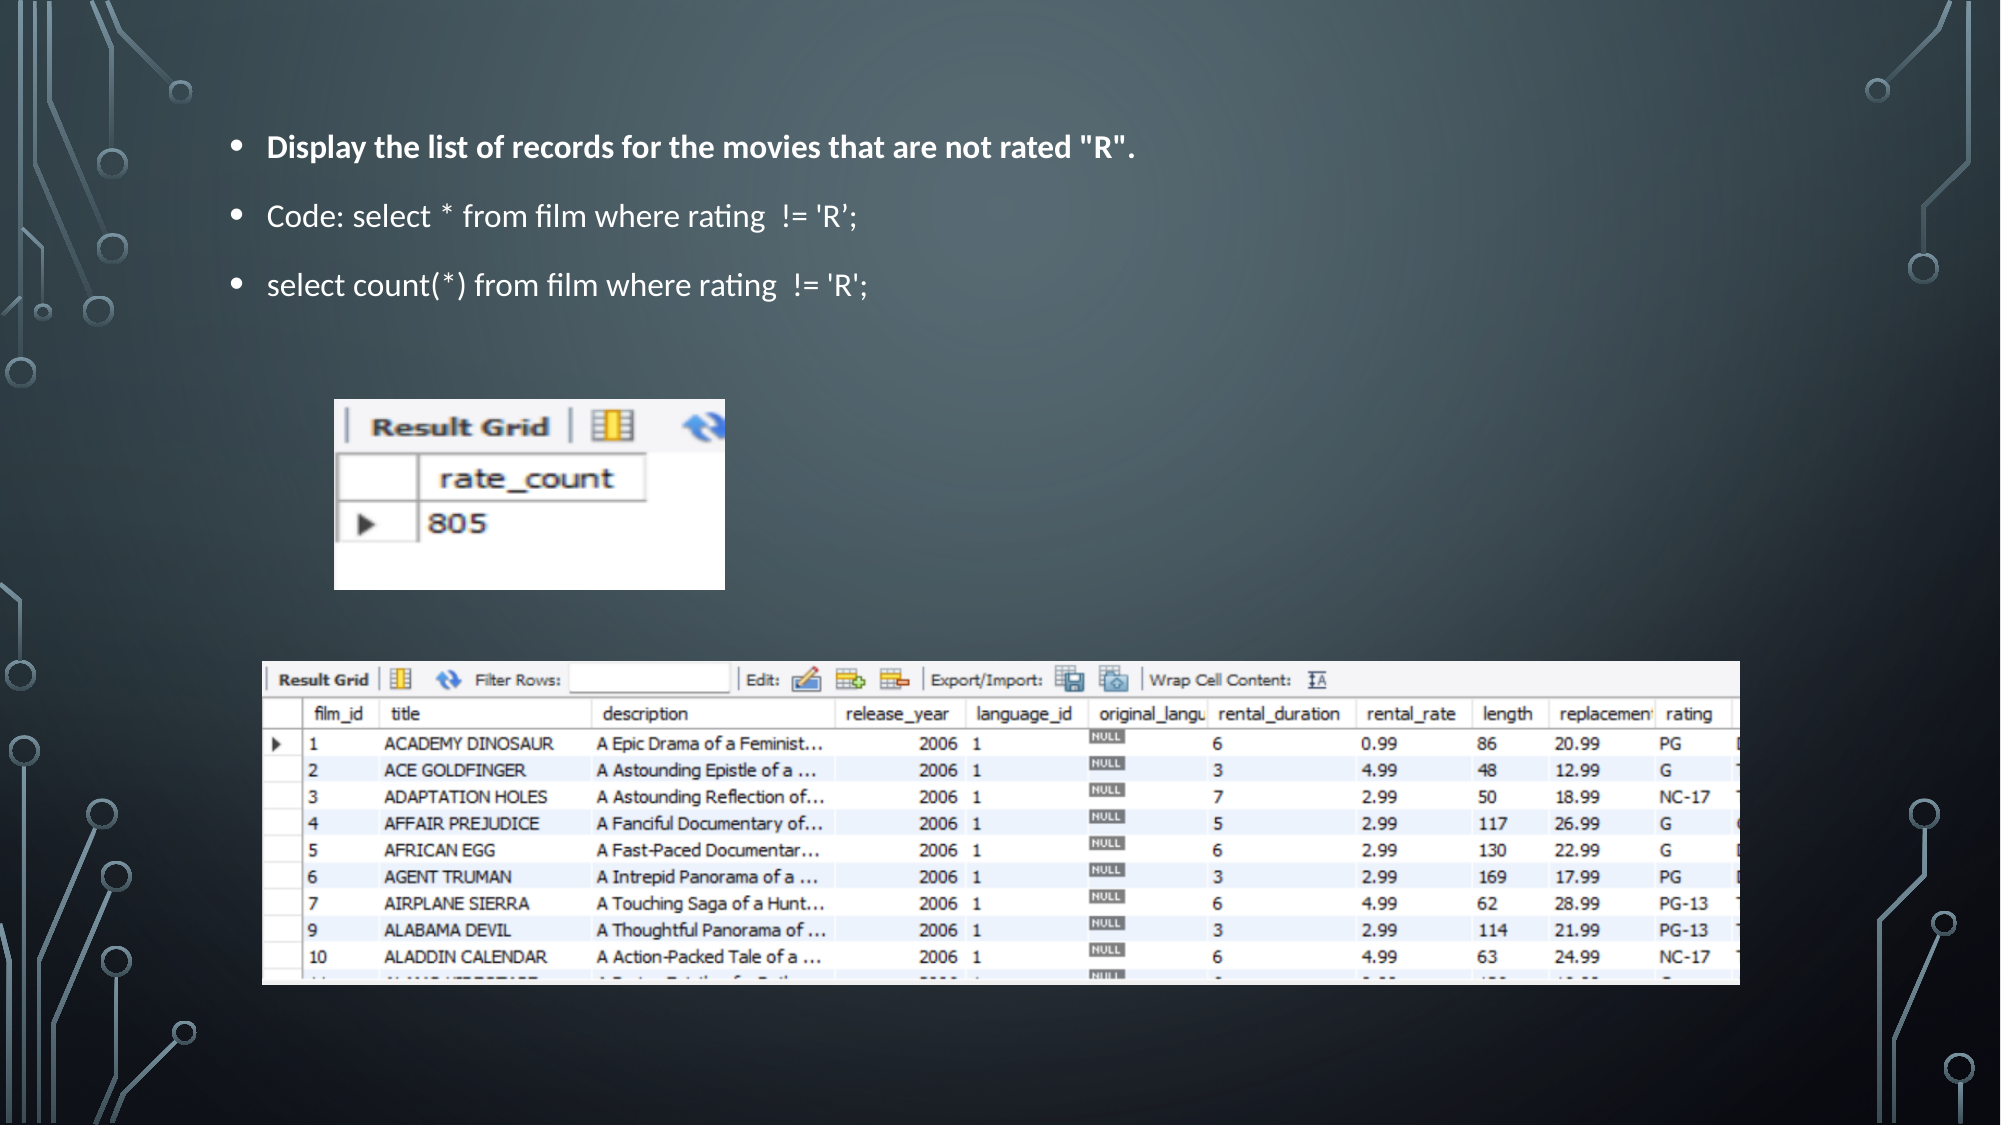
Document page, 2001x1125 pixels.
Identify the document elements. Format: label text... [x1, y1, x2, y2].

list Display the list of records for the movies that are not rated "R". Code: select * from film where rating != 'R’; select count(*) from film where rating != 'R'; [214, 110, 1840, 368]
picture [262, 661, 1740, 985]
picture [333, 399, 726, 590]
